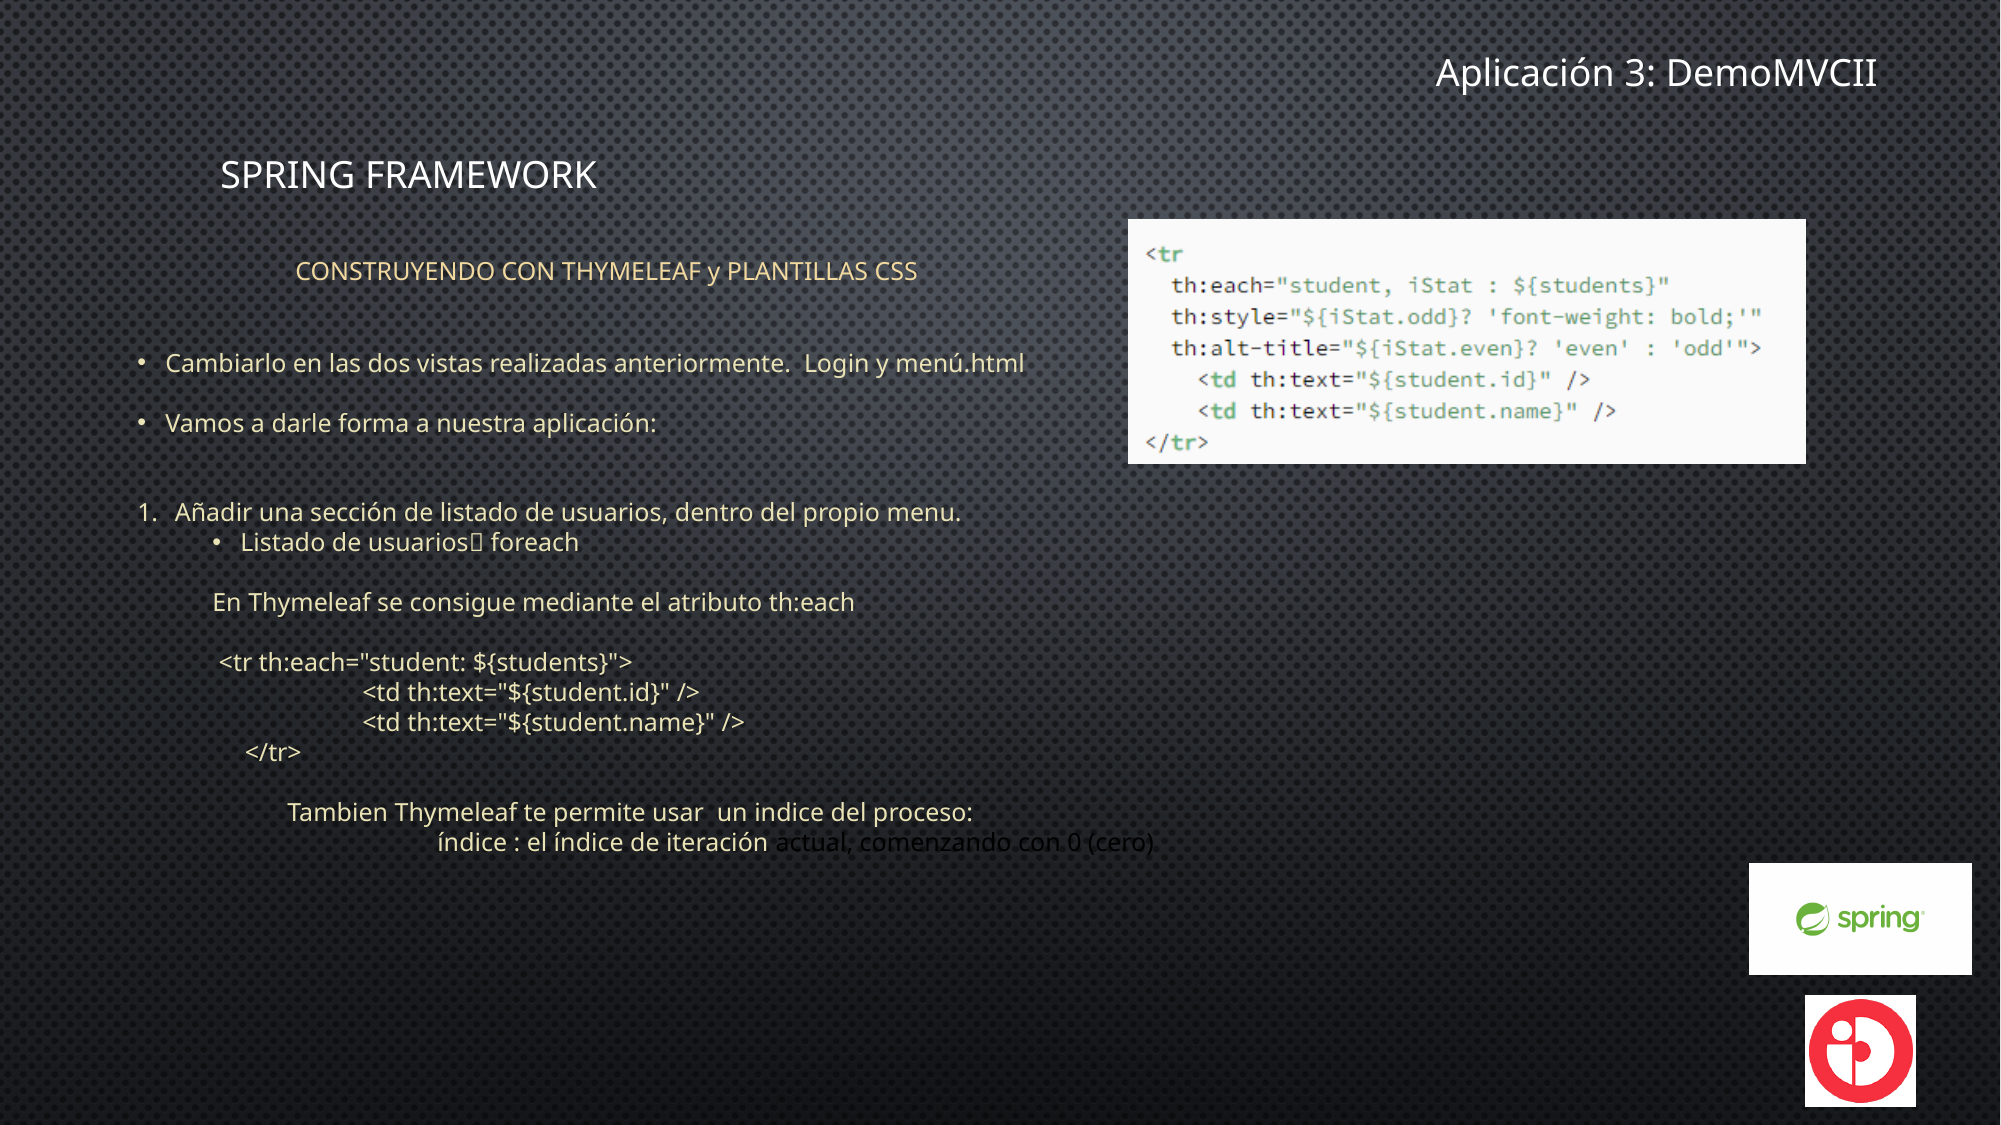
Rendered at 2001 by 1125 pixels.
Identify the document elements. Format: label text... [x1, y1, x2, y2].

text_box SPRING FRAMEWORK CONSTRUYENDO CON THYMELEAF y PLANTILLAS CSS [205, 143, 1696, 309]
picture [1804, 995, 1917, 1107]
picture [1749, 863, 1972, 975]
text_box SPRING FRAMEWORK CONSTRUYENDO CON THYMELEAF y PLANTILLAS CSS [1537, 464, 1696, 473]
text_box Aplicación 3: DemoMVCII [1345, 41, 2000, 102]
picture [1128, 219, 1806, 464]
text_box Cambiarlo en las dos vistas realizadas anteriormente. Login y menú.html Vamos a darle forma a nuestra aplicación: Añadir una sección de listado de usuarios, dentro del propio menu. Listado de usuarios foreach En Thymeleaf se consigue mediante el atributo th:each <tr th:each="student: ${students}"> <td th:text="${student.id}" /> <td th:text="${student.name}" /> </tr> Tambien Thymeleaf te permite usar un indice del proceso: índice : el índice de iteración actual, comenzando con 0 (cero) [47, 309, 1537, 1125]
